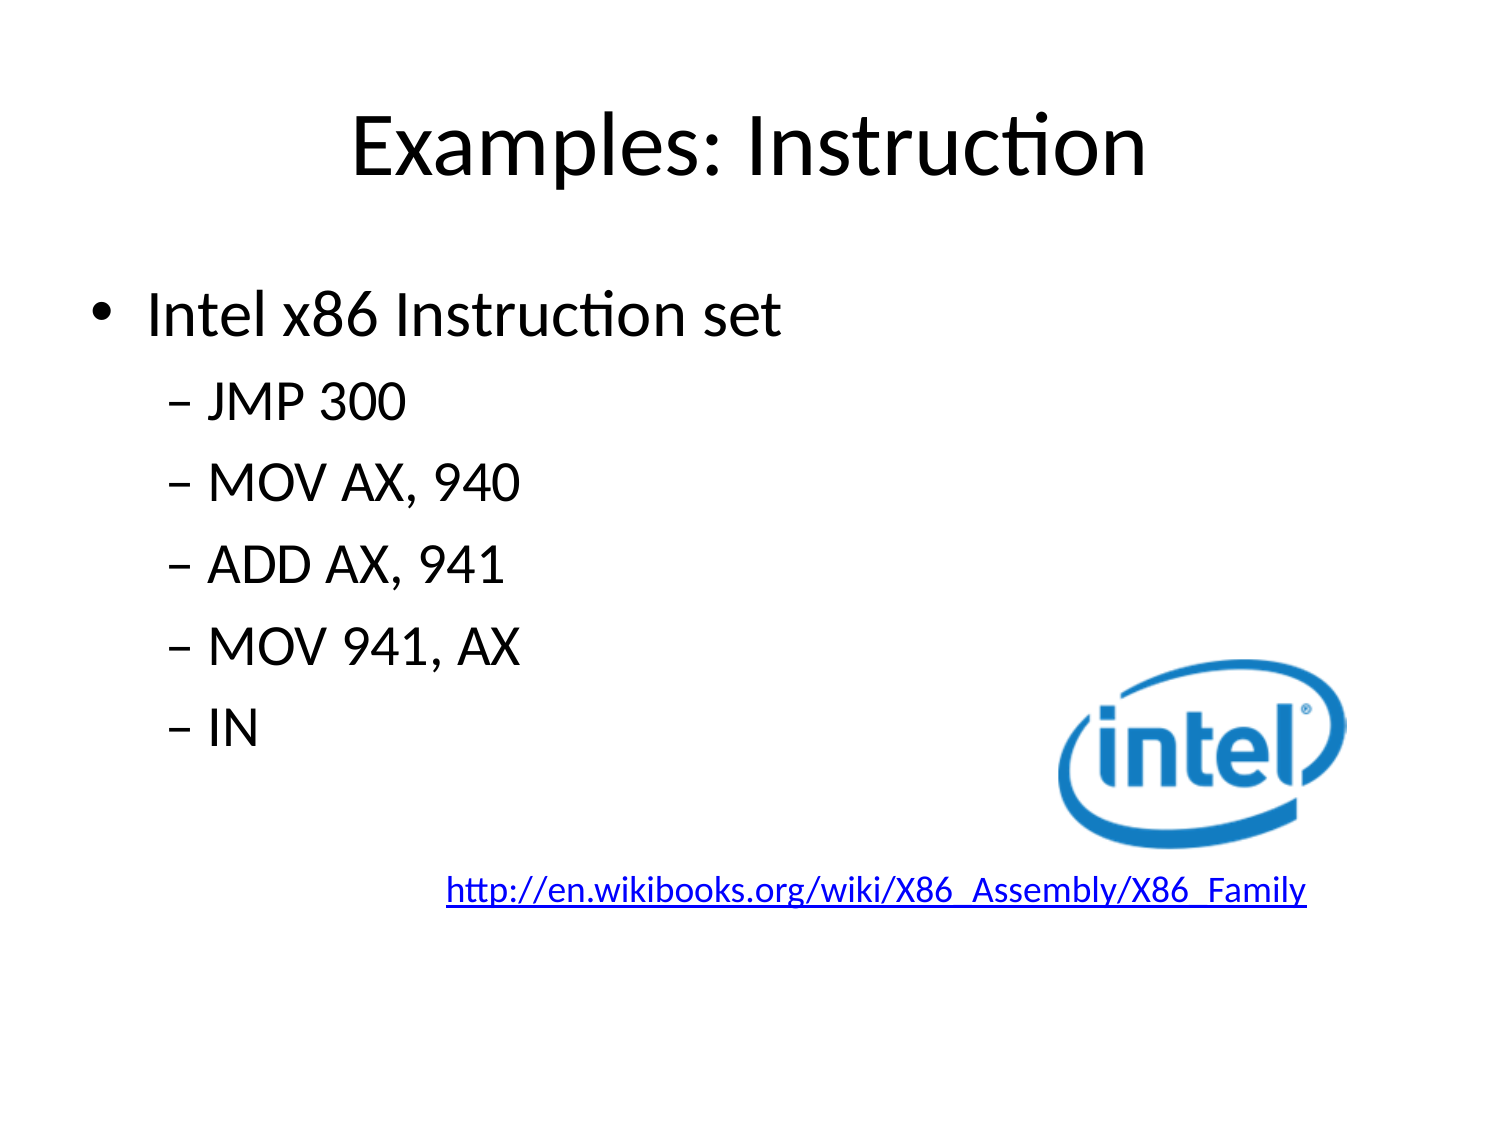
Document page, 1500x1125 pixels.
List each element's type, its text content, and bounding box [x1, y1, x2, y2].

title Examples: Instruction [75, 45, 1425, 233]
text_box http://en.wikibooks.org/wiki/X86_Assembly/X86_Family [430, 857, 1382, 963]
picture [1056, 658, 1347, 851]
list Intel x86 Instruction set – JMP 300 – MOV AX, 940 – ADD AX, 941 – MOV 941, AX – IN [75, 262, 1425, 1005]
